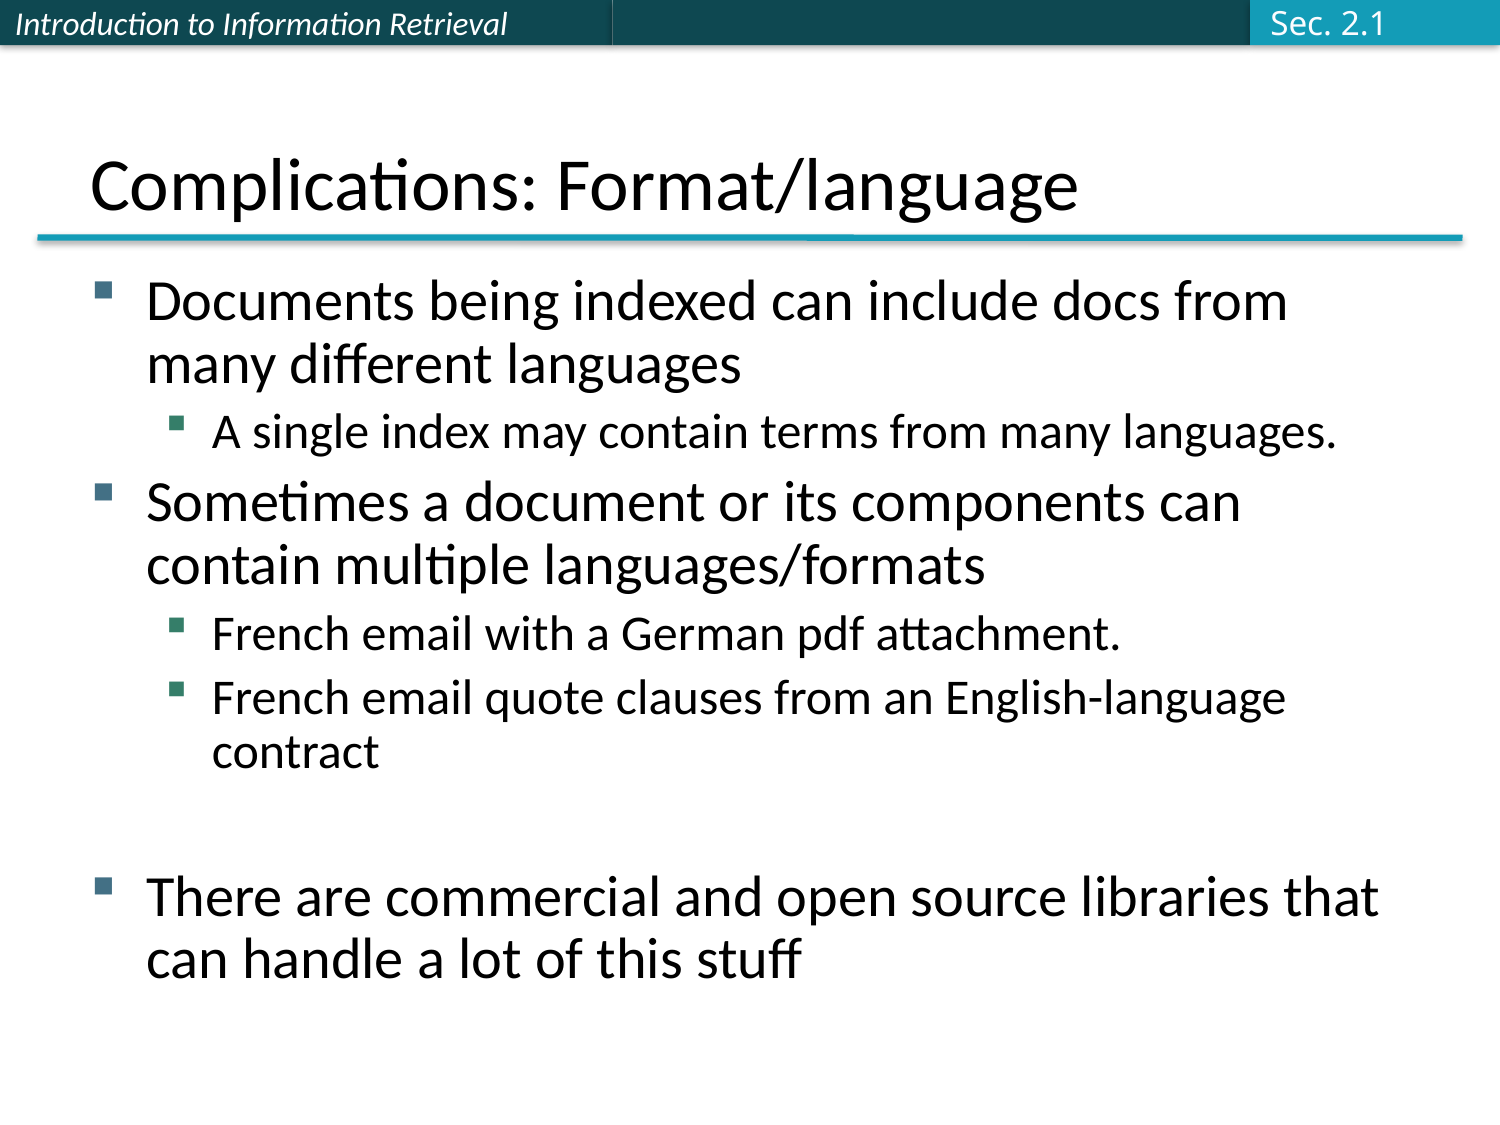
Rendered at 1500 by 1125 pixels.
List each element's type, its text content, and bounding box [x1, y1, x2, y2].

text_box Sec. 2.1 [1255, 0, 1404, 50]
title Complications: Format/language [75, 45, 1425, 233]
list Documents being indexed can include docs from many different languages A single index may contain terms from many languages. Sometimes a document or its components can contain multiple languages/formats French email with a German pdf attachment. French email quote clauses from an English-language contract There are commercial and open source libraries that can handle a lot of this stuff [75, 262, 1425, 1063]
